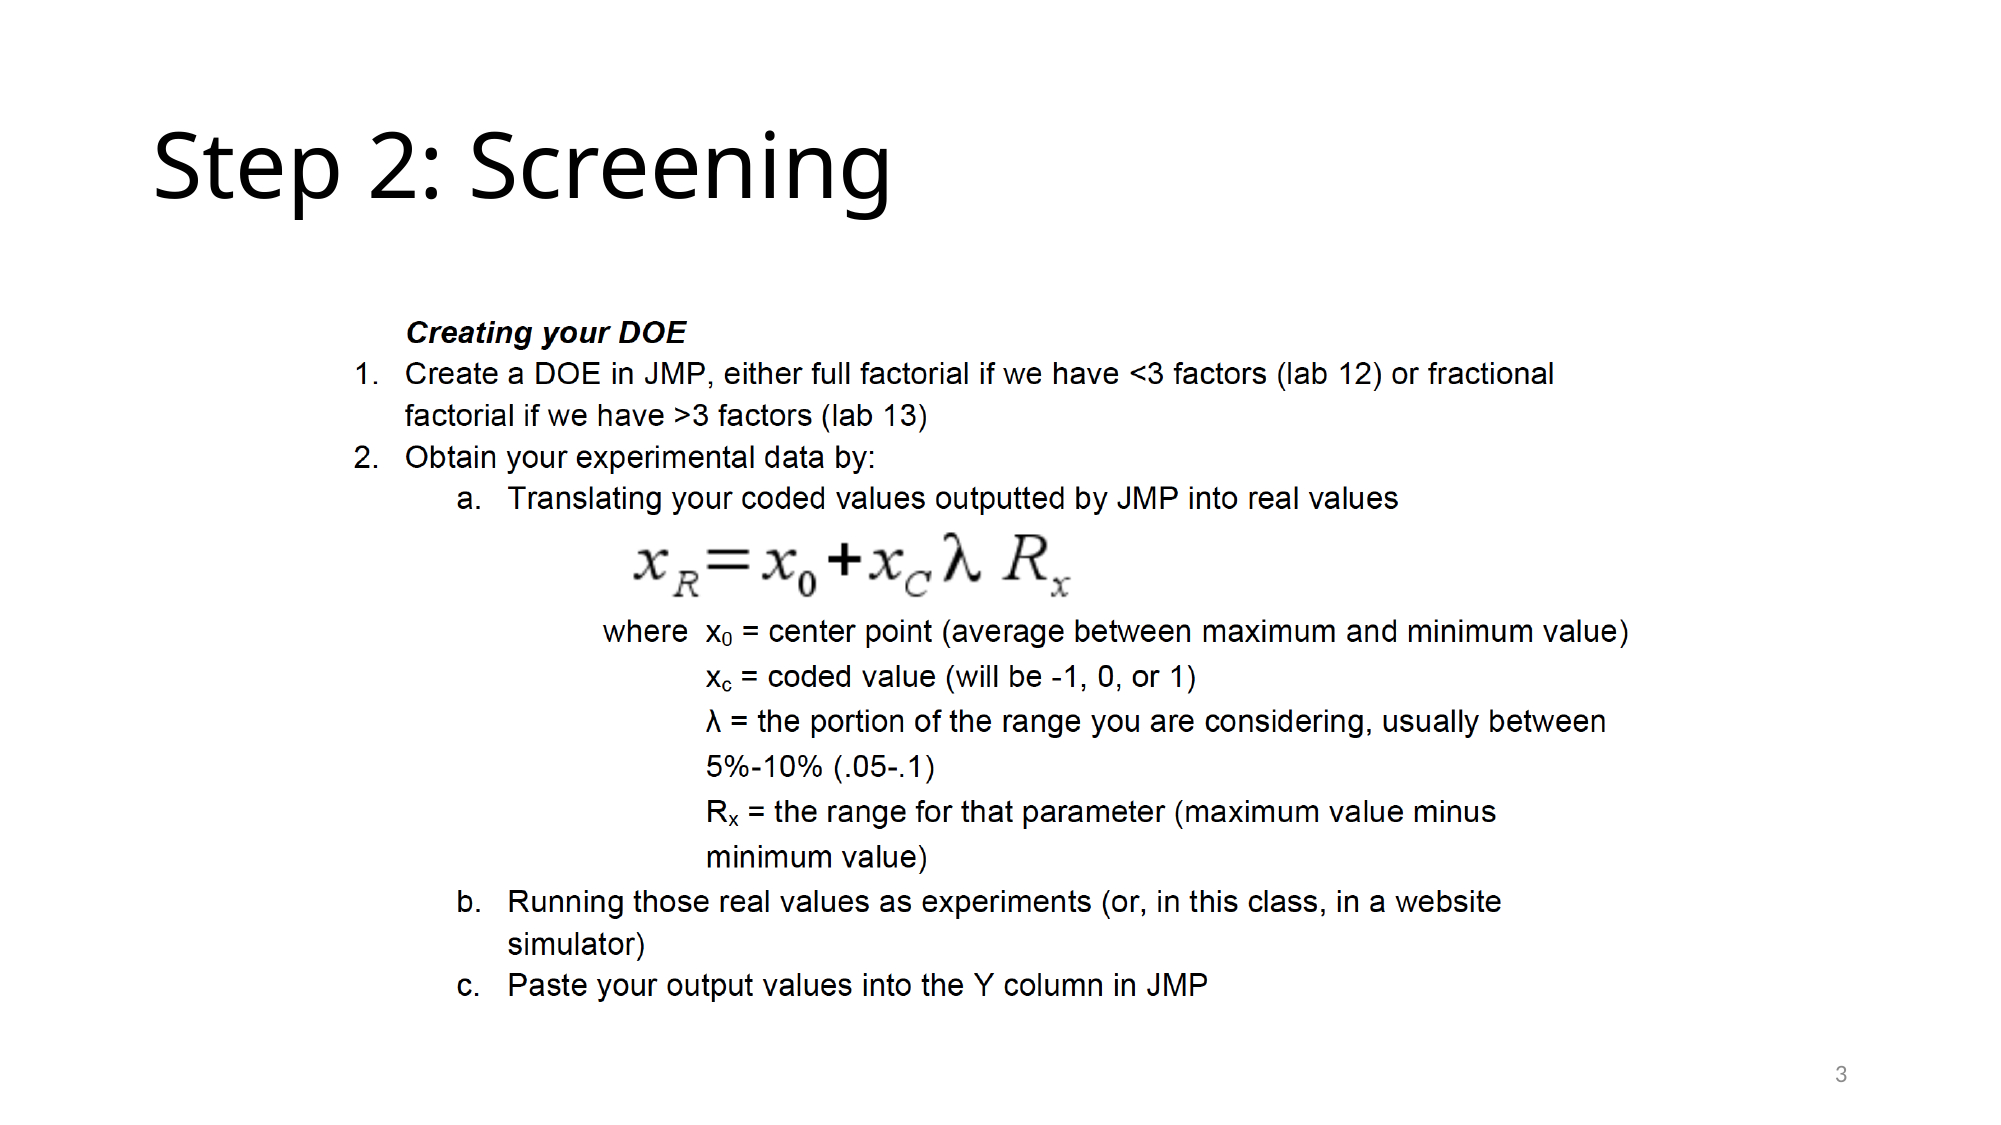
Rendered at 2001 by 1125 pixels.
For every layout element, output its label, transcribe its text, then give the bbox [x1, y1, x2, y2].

slide_number 3 [1412, 1042, 1863, 1103]
title Step 2: Screening [137, 59, 1863, 278]
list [321, 299, 1679, 1014]
